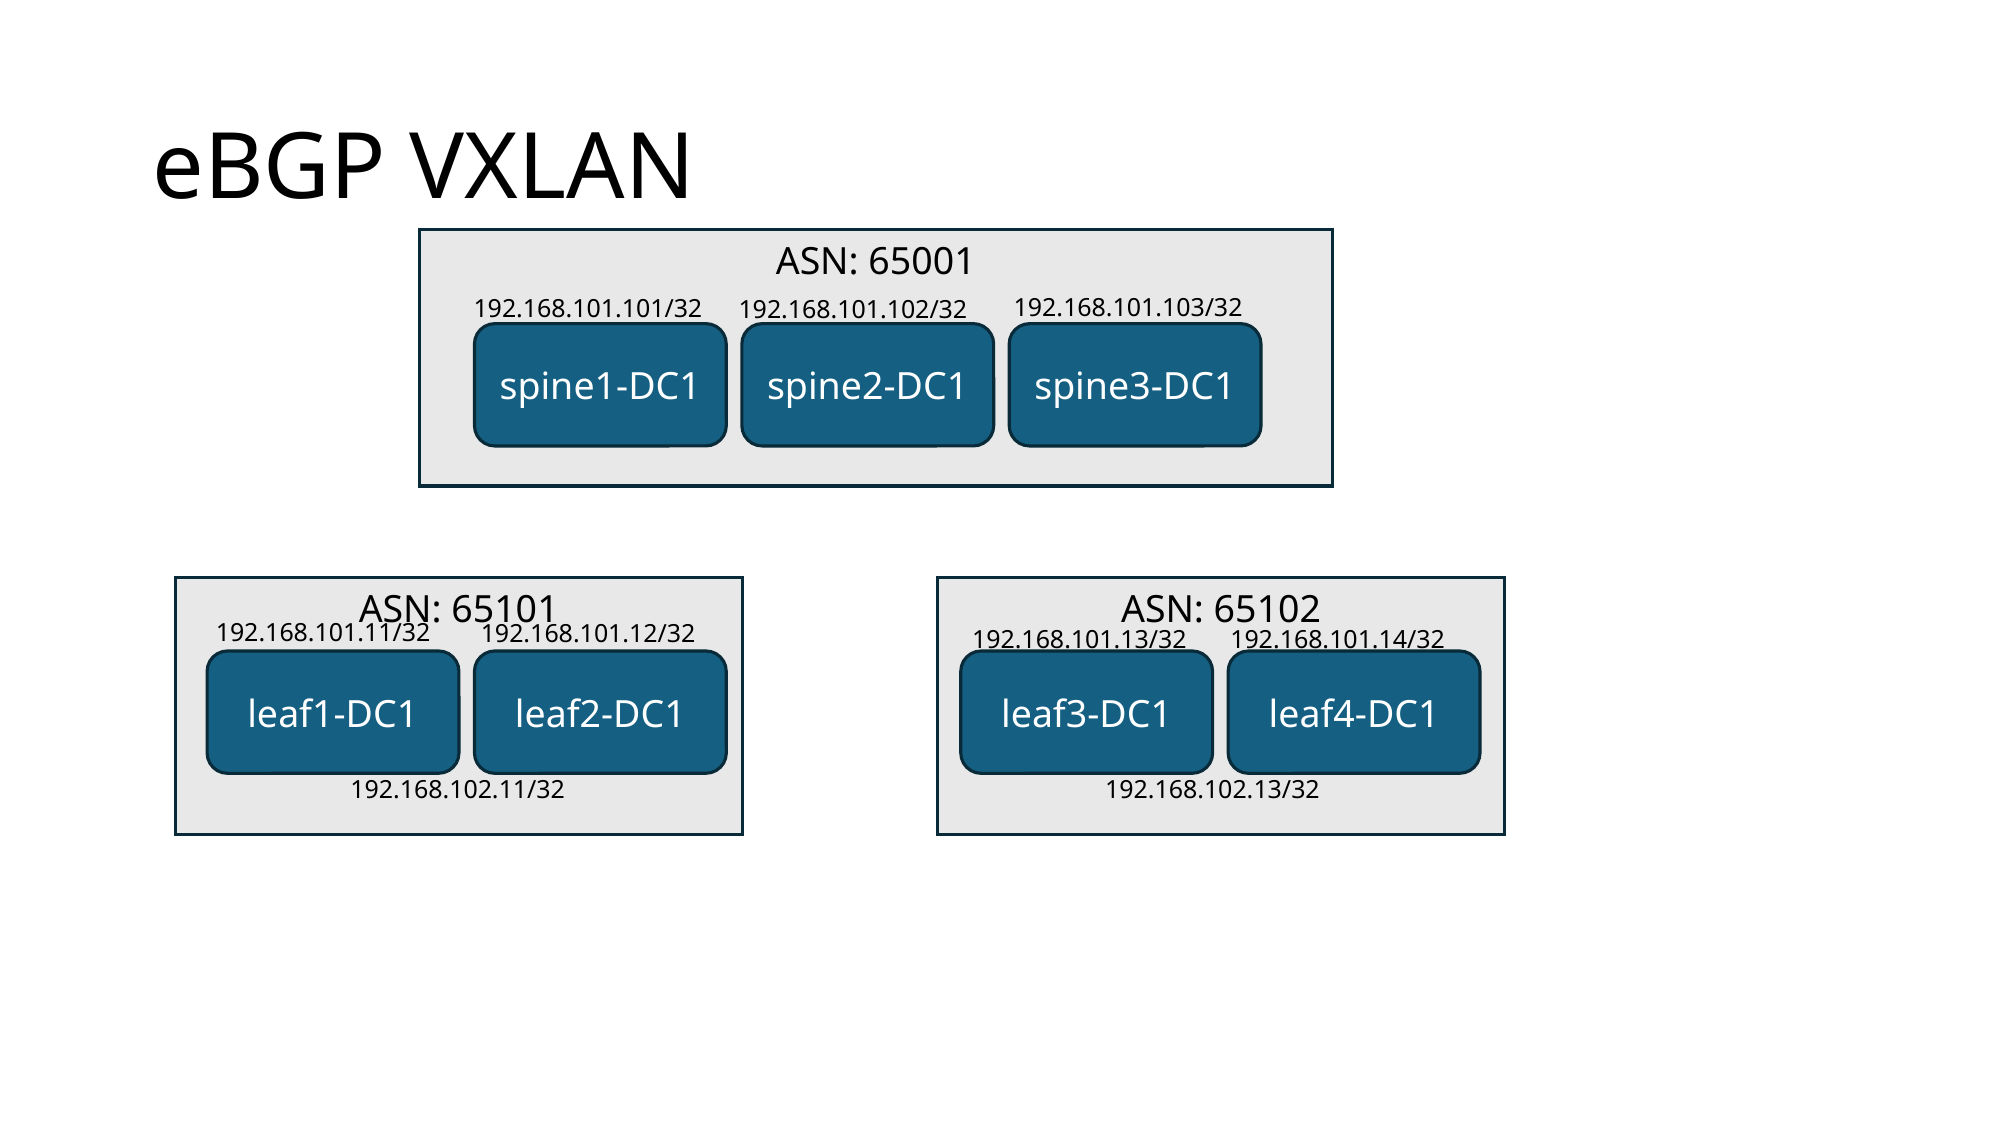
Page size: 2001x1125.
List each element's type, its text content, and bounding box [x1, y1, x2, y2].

text_box ASN: 65101 [174, 654, 744, 836]
text_box 192.168.101.14/32 [1163, 616, 1513, 661]
text_box spine3-DC1 [1007, 329, 1263, 448]
text_box ASN: 65102 [936, 661, 1506, 836]
text_box ASN: 65001 [418, 278, 1334, 488]
text_box leaf4-DC1 [1226, 661, 1482, 775]
text_box leaf1-DC1 [205, 654, 461, 775]
text_box leaf3-DC1 [959, 662, 1215, 775]
text_box 192.168.101.101/32 [413, 285, 763, 330]
text_box ASN: 65101 [174, 576, 744, 610]
text_box ASN: 65102 [936, 576, 1506, 616]
text_box leaf2-DC1 [472, 655, 728, 775]
text_box 192.168.101.13/32 [904, 616, 1255, 662]
text_box 192.168.101.11/32 [148, 609, 498, 654]
text_box 192.168.102.11/32 [283, 766, 633, 812]
text_box spine2-DC1 [740, 331, 996, 448]
text_box spine1-DC1 [472, 330, 728, 448]
title eBGP VXLAN [137, 59, 1863, 278]
text_box 192.168.102.13/32 [1037, 766, 1388, 812]
text_box 192.168.101.102/32 [678, 286, 1028, 331]
text_box 192.168.101.103/32 [953, 283, 1303, 329]
text_box 192.168.101.12/32 [413, 610, 763, 655]
